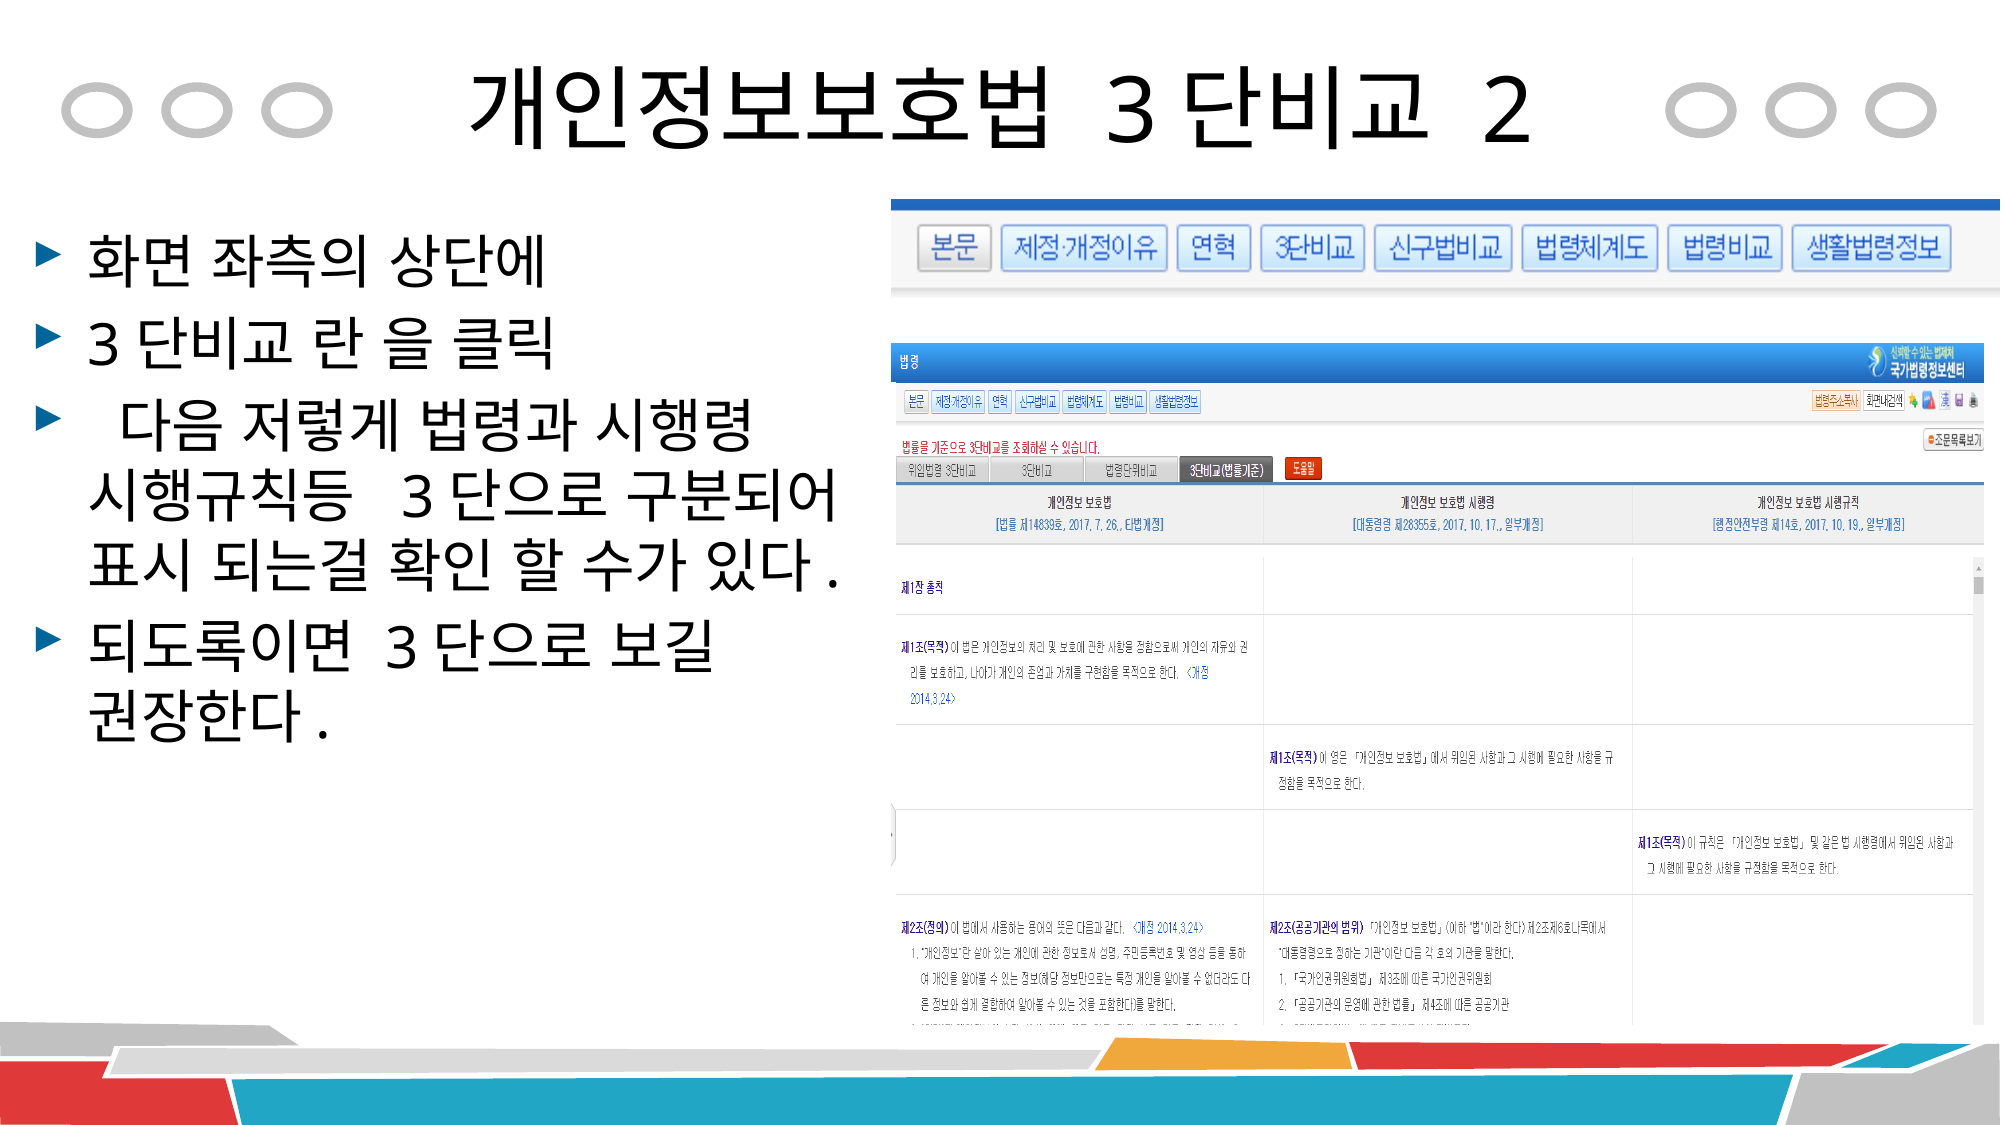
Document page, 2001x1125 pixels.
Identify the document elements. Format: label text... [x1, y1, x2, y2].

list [891, 199, 2000, 326]
list 화면 좌측의 상단에 3단비교 란 을 클릭 다음 저렇게 법령과 시행령 시행규칙등 3단으로 구분되어 표시 되는걸 확인 할 수가 있다. 되도록이면 3단으로 보길 권장한다. [16, 217, 900, 966]
title 개인정보보호법 3단비교 2 [327, 11, 1672, 200]
picture [891, 343, 1985, 1025]
